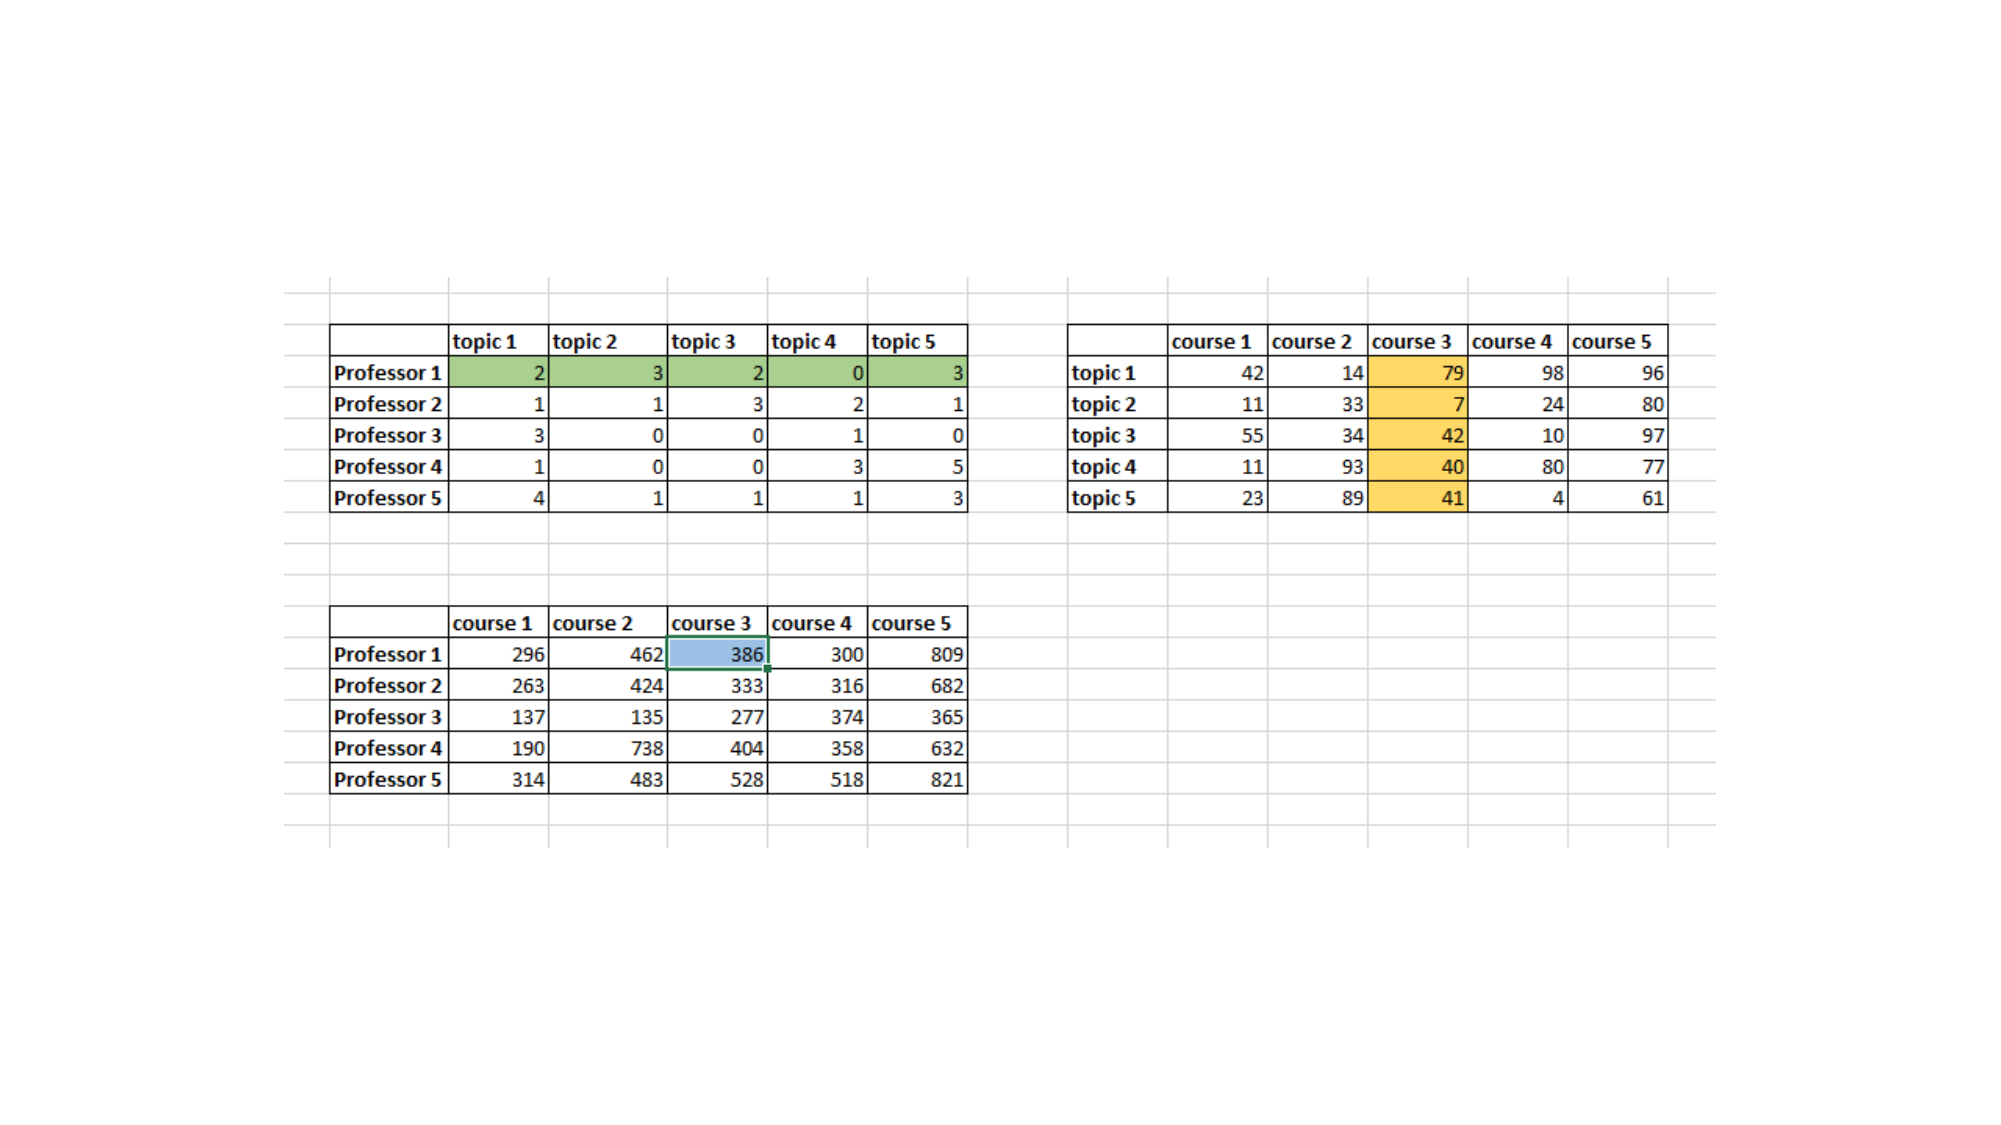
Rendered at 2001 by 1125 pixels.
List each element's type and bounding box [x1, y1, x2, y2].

picture [284, 277, 1716, 848]
